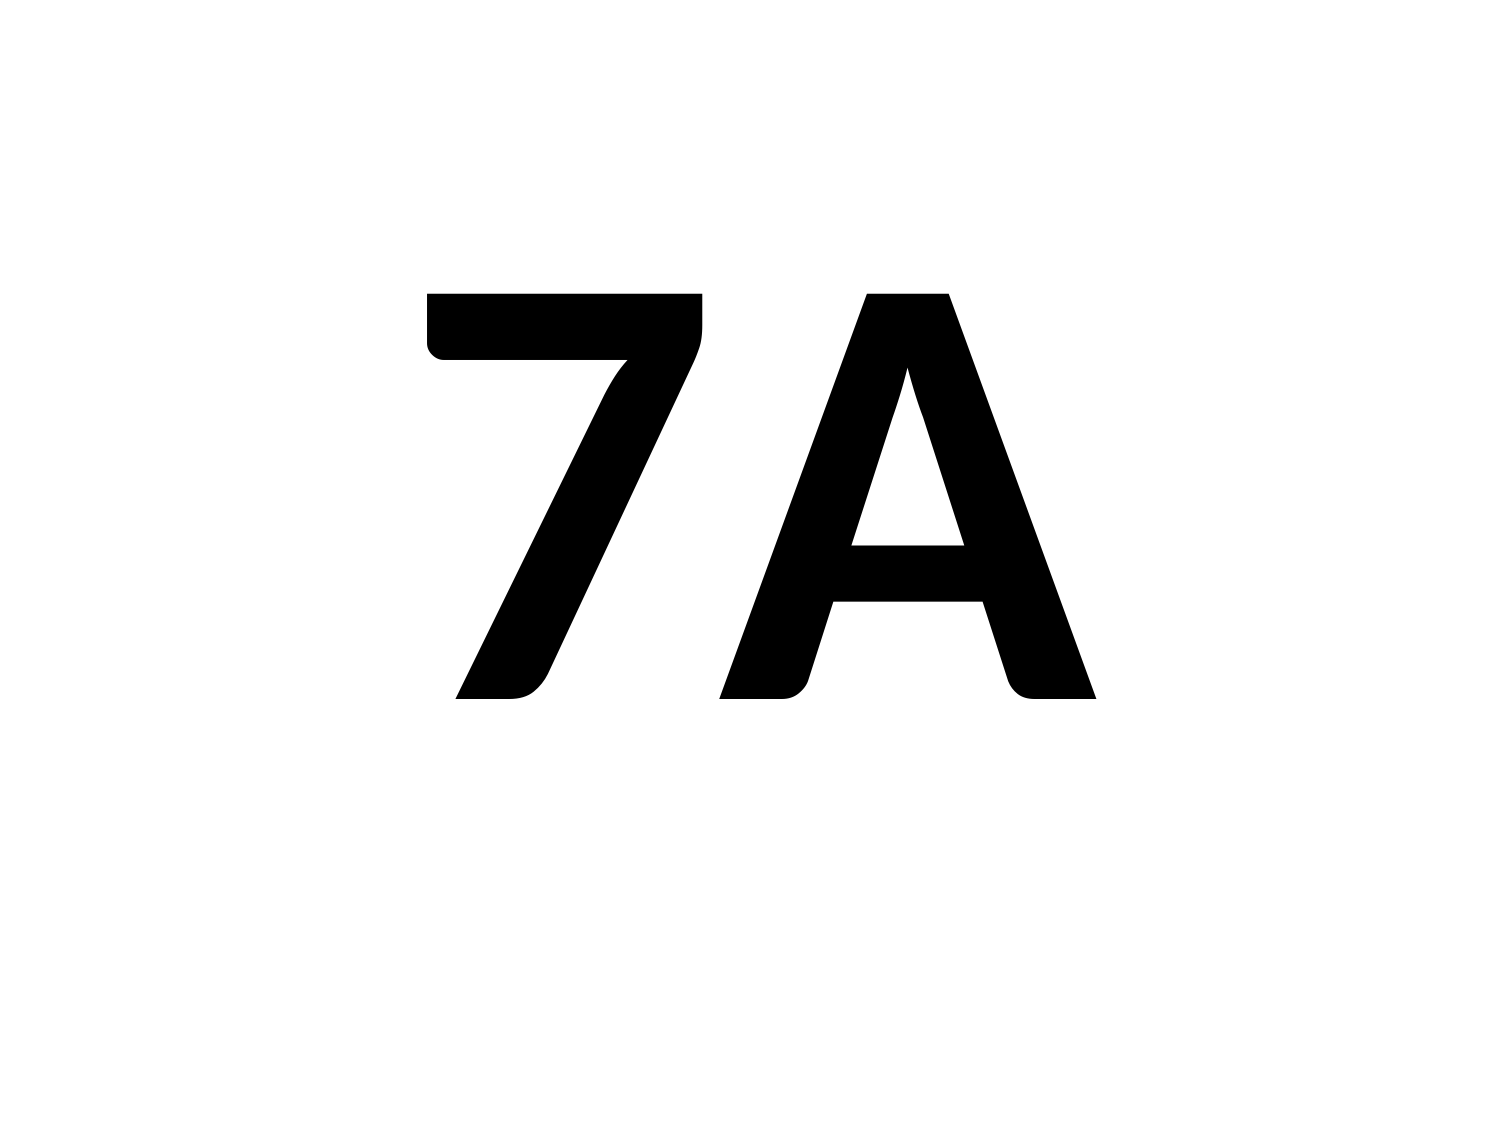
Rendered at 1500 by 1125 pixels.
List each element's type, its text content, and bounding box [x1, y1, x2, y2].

text_box 7A [387, 67, 1113, 833]
